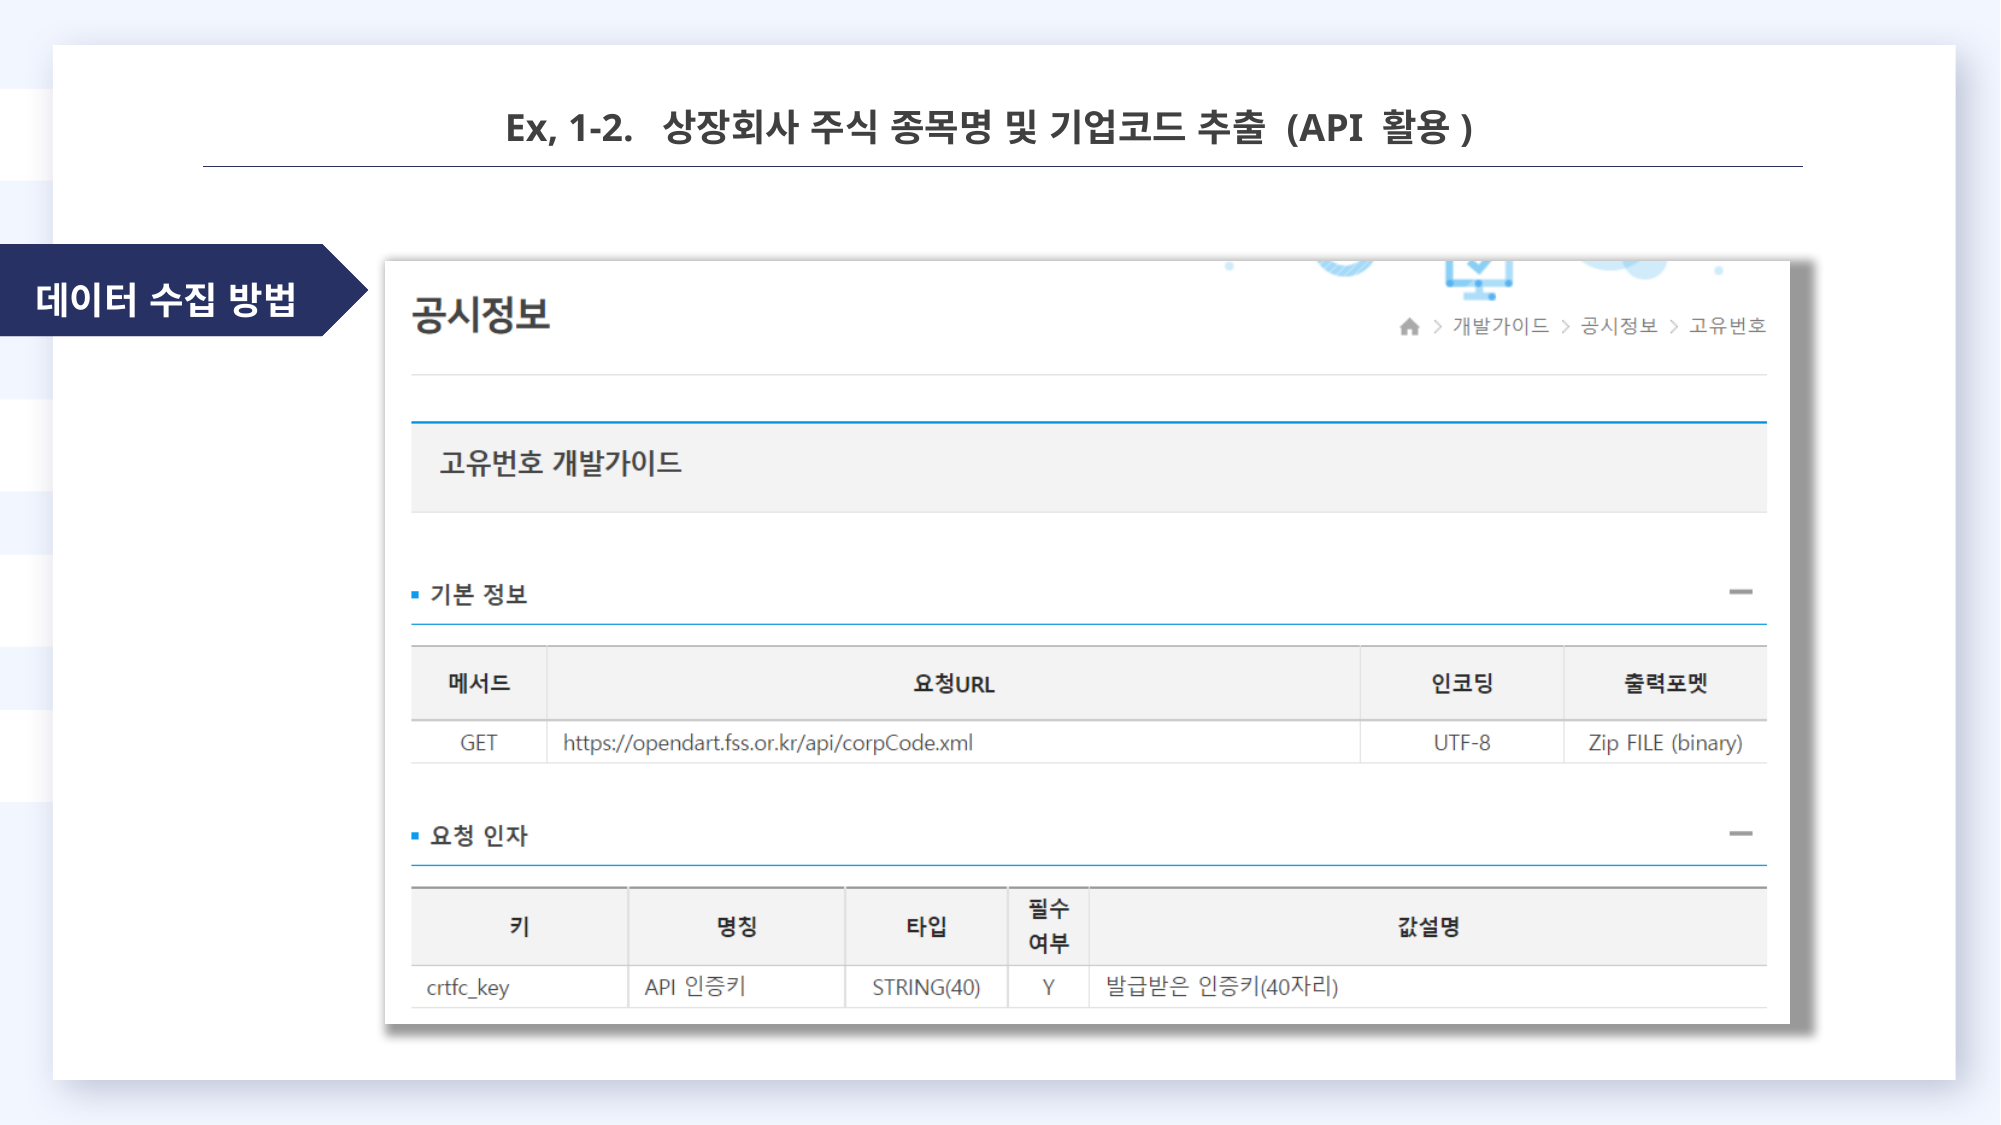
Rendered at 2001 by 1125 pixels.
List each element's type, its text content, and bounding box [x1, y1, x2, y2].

text_box Ex, 1-2. 상장회사 주식 종목명 및 기업코드 추출 (API 활용) [415, 73, 1585, 156]
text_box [0, 244, 369, 336]
picture [385, 261, 1790, 1024]
